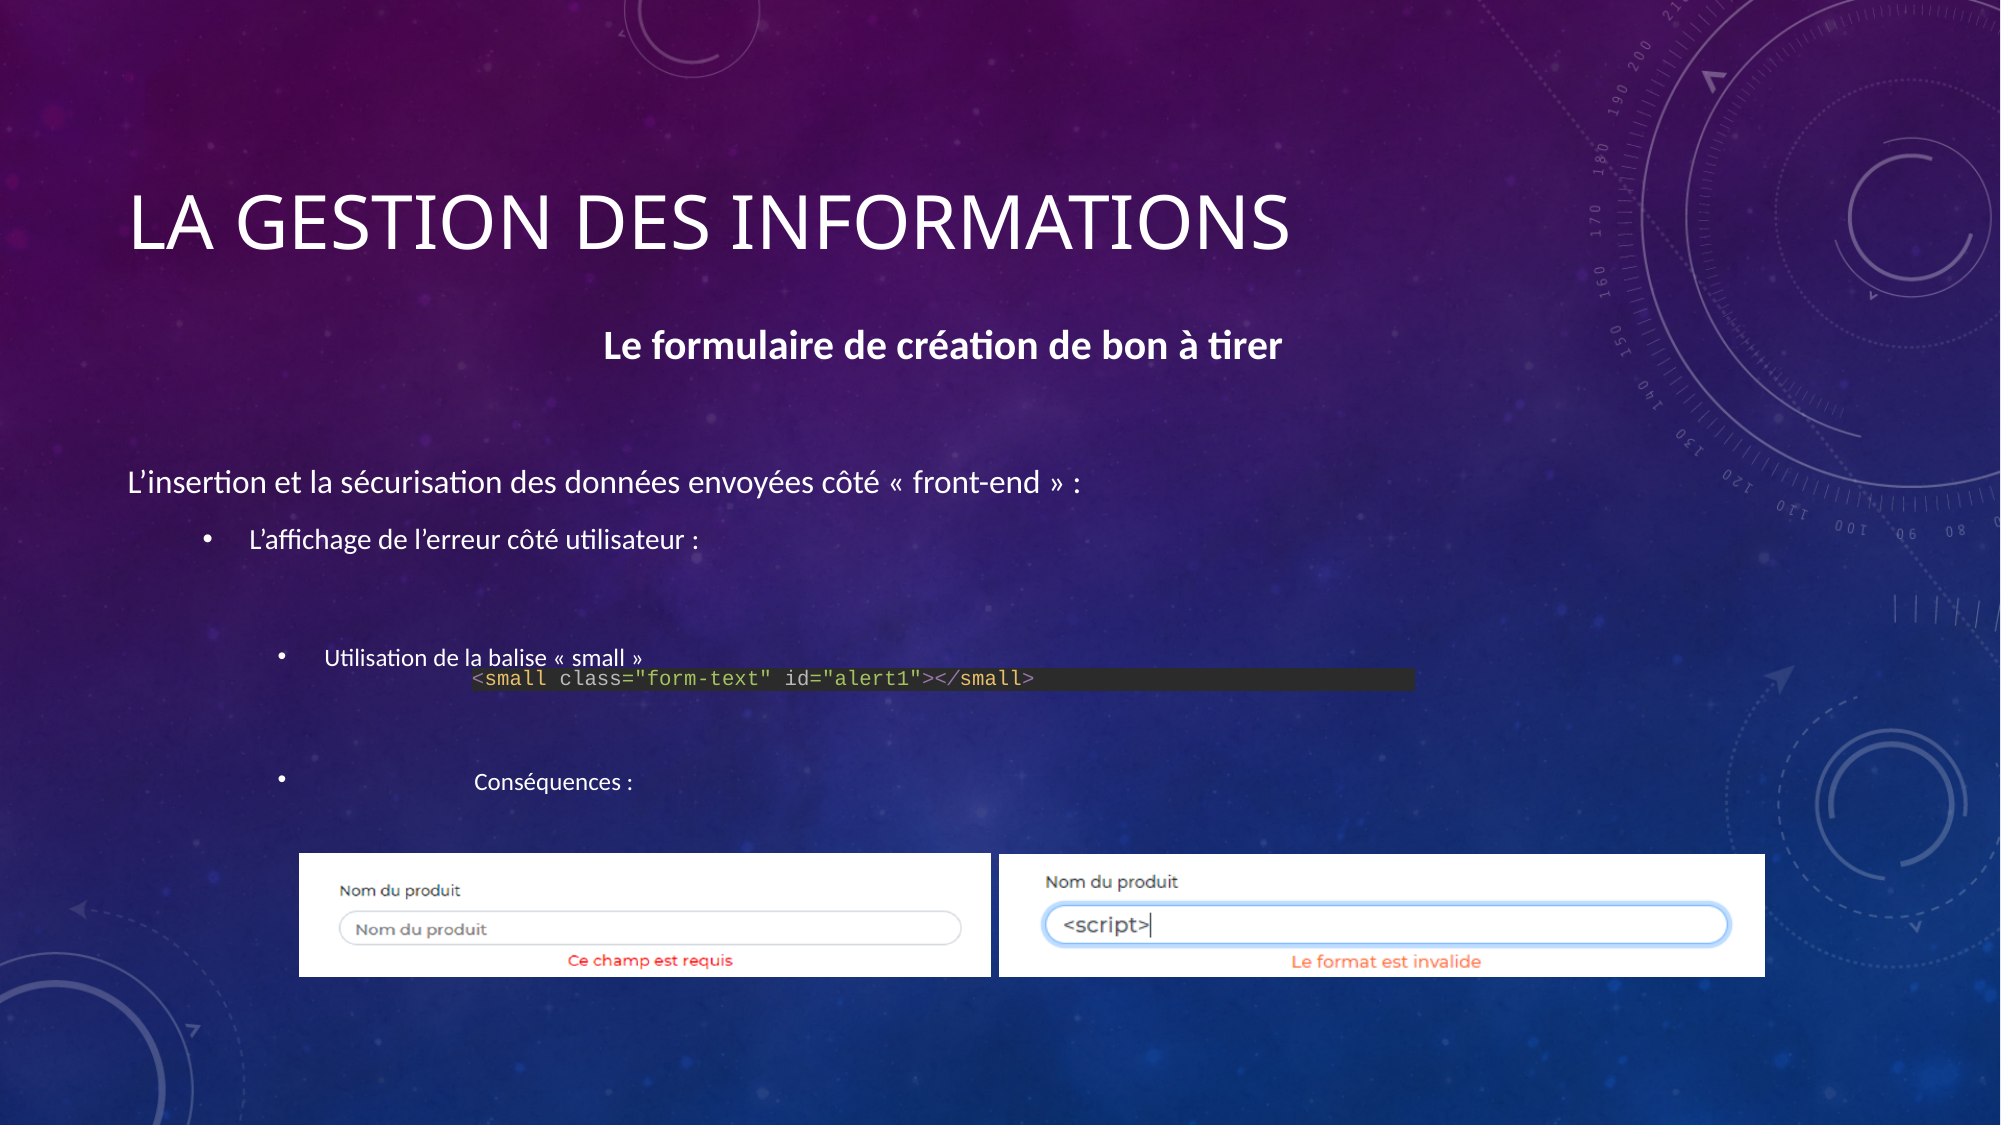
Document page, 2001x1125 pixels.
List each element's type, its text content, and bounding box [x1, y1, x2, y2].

title La gestion des informations [112, 99, 1775, 310]
picture [0, 0, 2001, 1125]
list Le formulaire de création de bon à tirer L’insertion et la sécurisation des données envoyées côté « front-end » : L’affichage de l’erreur côté utilisateur : Utilisation de la balise « small » Conséquences : [112, 310, 1775, 1045]
